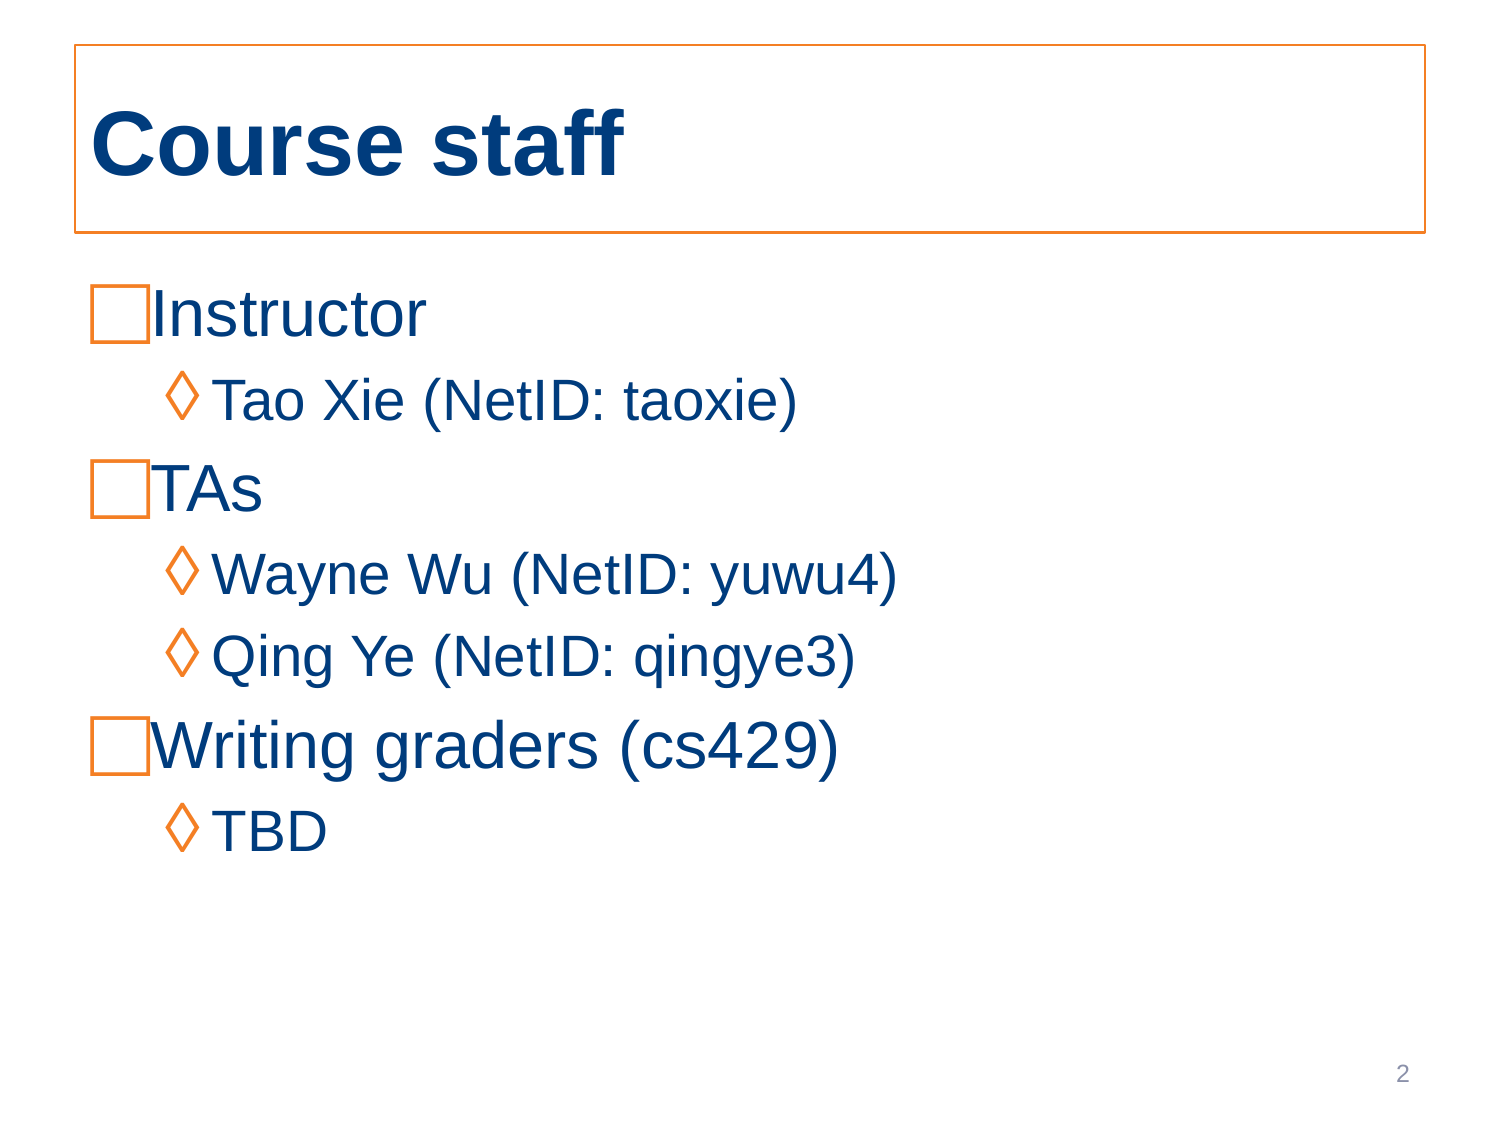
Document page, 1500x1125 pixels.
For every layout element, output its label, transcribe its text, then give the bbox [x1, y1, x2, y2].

slide_number 2 [1074, 1042, 1425, 1103]
title Course staff [74, 44, 1426, 234]
list Instructor Tao Xie (NetID: taoxie) TAs Wayne Wu (NetID: yuwu4) Qing Ye (NetID: qingye3) Writing graders (cs429) TBD [75, 262, 1425, 1038]
